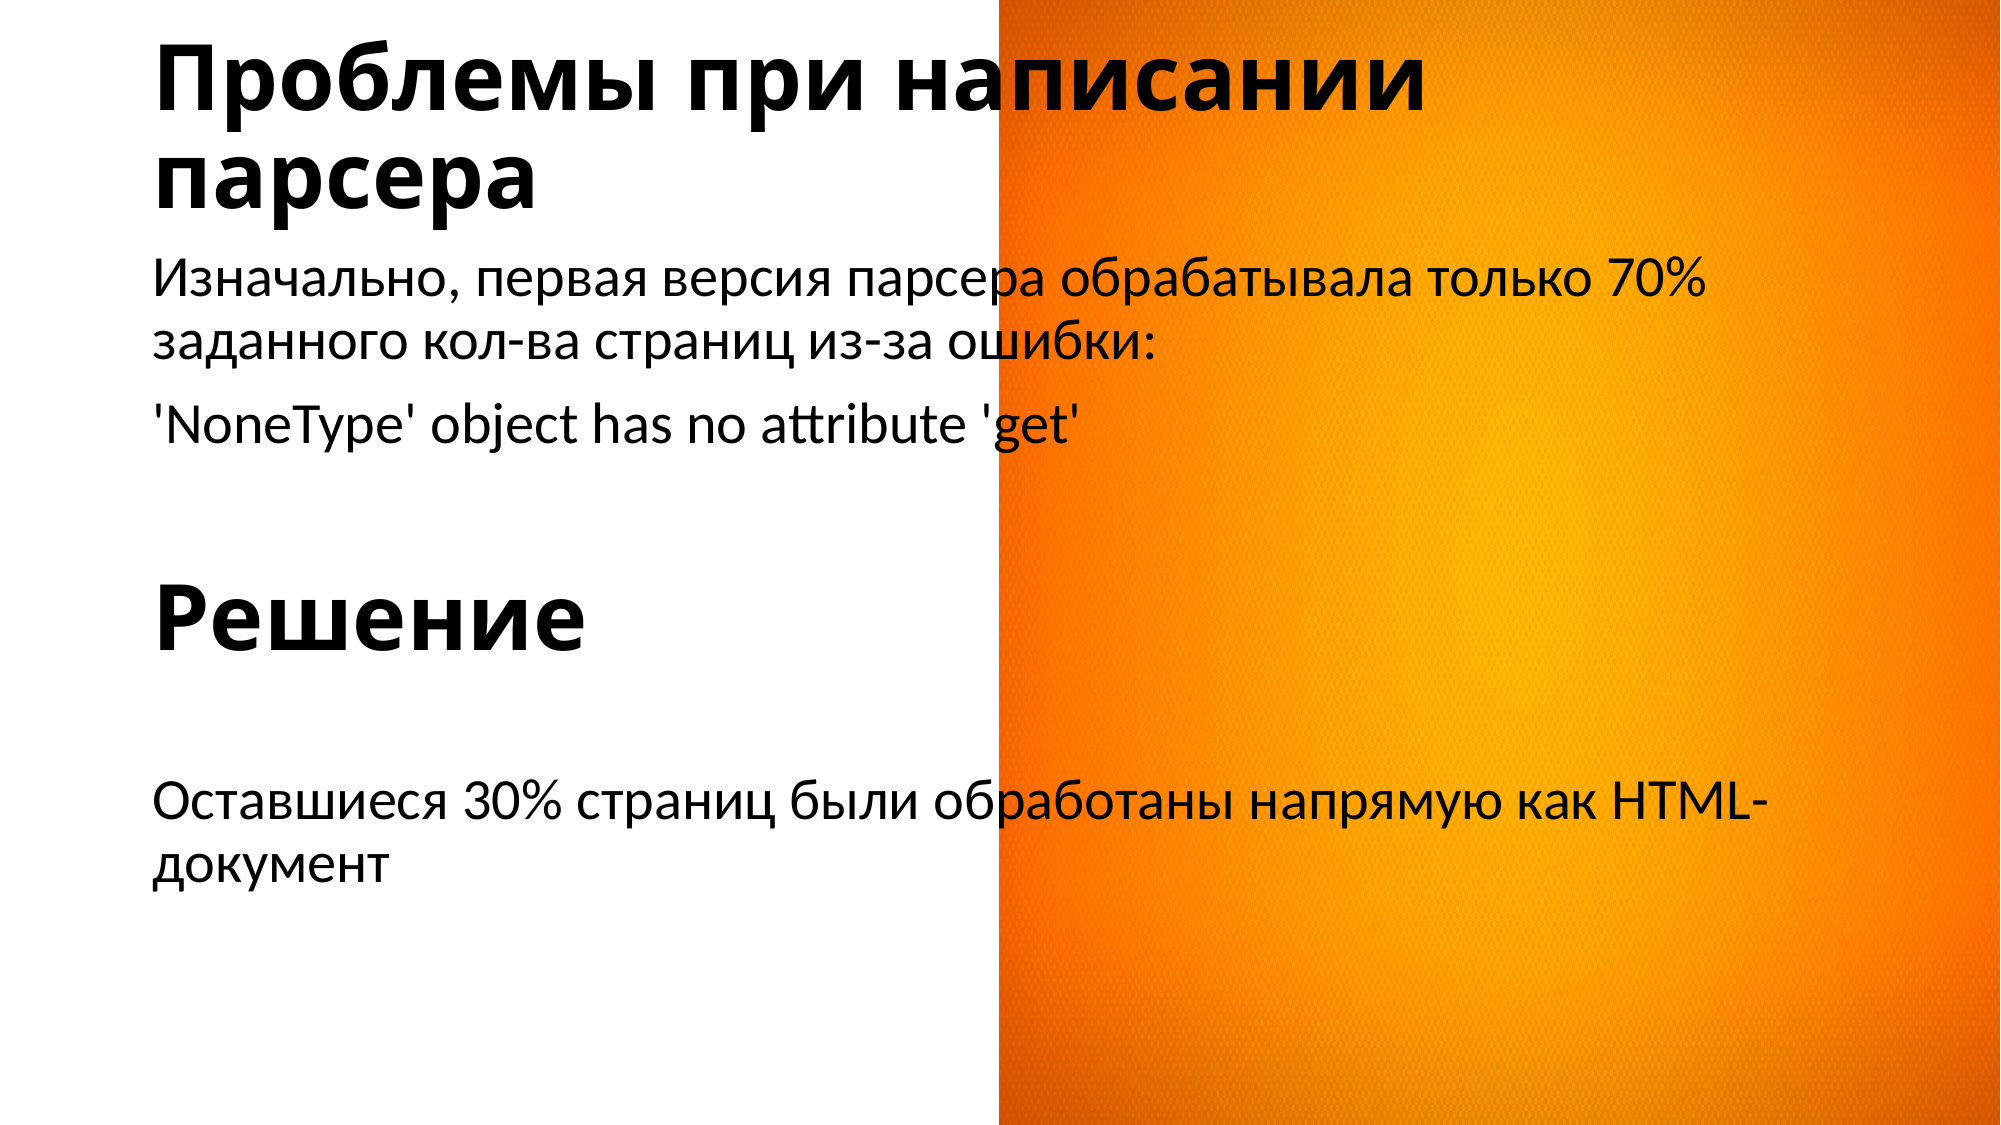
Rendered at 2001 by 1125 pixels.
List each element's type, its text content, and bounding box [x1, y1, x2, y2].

text_box Оставшиеся 30% страниц были обработаны напрямую как HTML-документ [137, 762, 999, 980]
title Проблемы при написании парсера [137, 21, 999, 238]
list Изначально, первая версия парсера обрабатывала только 70% заданного кол-ва страниц из-за ошибки: 'NoneType' object has no attribute 'get' [137, 238, 999, 511]
picture [999, 0, 2000, 1125]
text_box Решение [137, 511, 999, 730]
